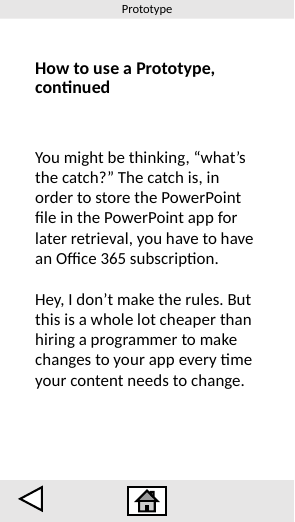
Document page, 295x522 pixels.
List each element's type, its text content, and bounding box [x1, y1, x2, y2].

list You might be thinking, “what’s the catch?” The catch is, in order to store the PowerPoint file in the PowerPoint app for later retrieval, you have to have an Office 365 subscription. Hey, I don’t make the rules. But this is a whole lot cheaper than hiring a programmer to make changes to your app every time your content needs to change. [20, 138, 274, 470]
title How to use a Prototype, continued [20, 27, 274, 129]
